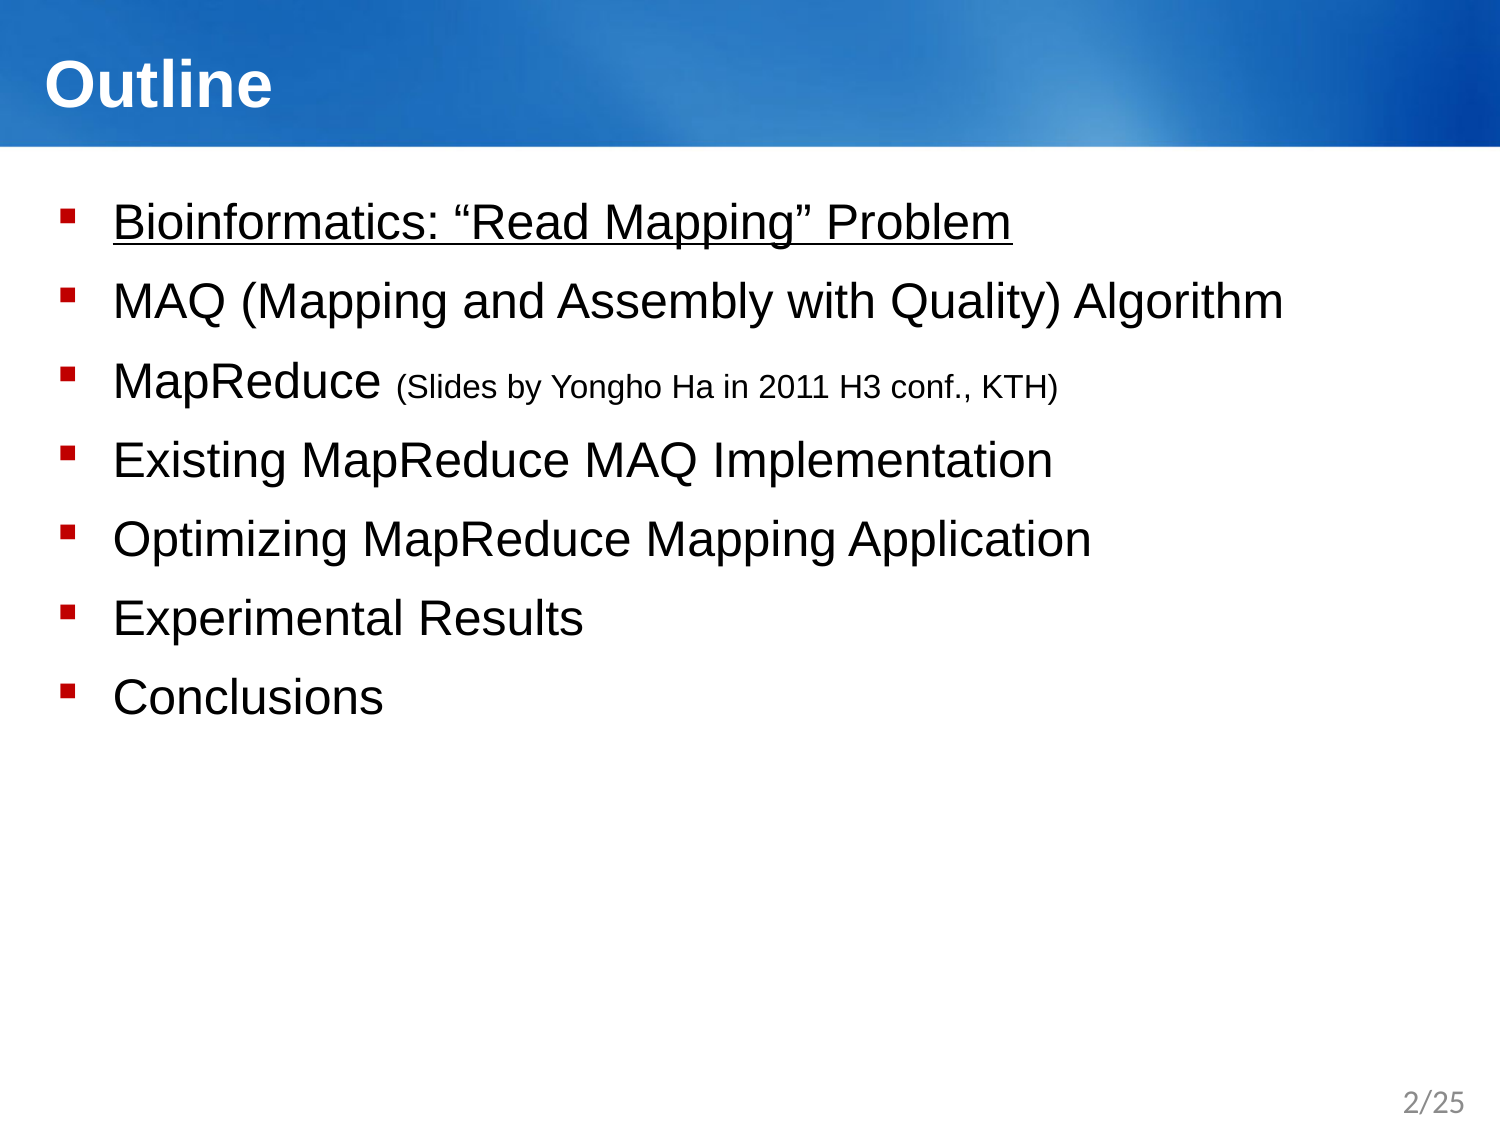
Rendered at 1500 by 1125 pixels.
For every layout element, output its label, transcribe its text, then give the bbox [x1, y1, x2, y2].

picture [0, 0, 1500, 1125]
list Bioinformatics: “Read Mapping” Problem MAQ (Mapping and Assembly with Quality) Algorithm MapReduce (Slides by Yongho Ha in 2011 H3 conf., KTH) Existing MapReduce MAQ Implementation Optimizing MapReduce Mapping Application Experimental Results Conclusions [41, 184, 1472, 1071]
slide_number 2/25 [1368, 1082, 1500, 1118]
title Outline [29, 19, 1471, 149]
